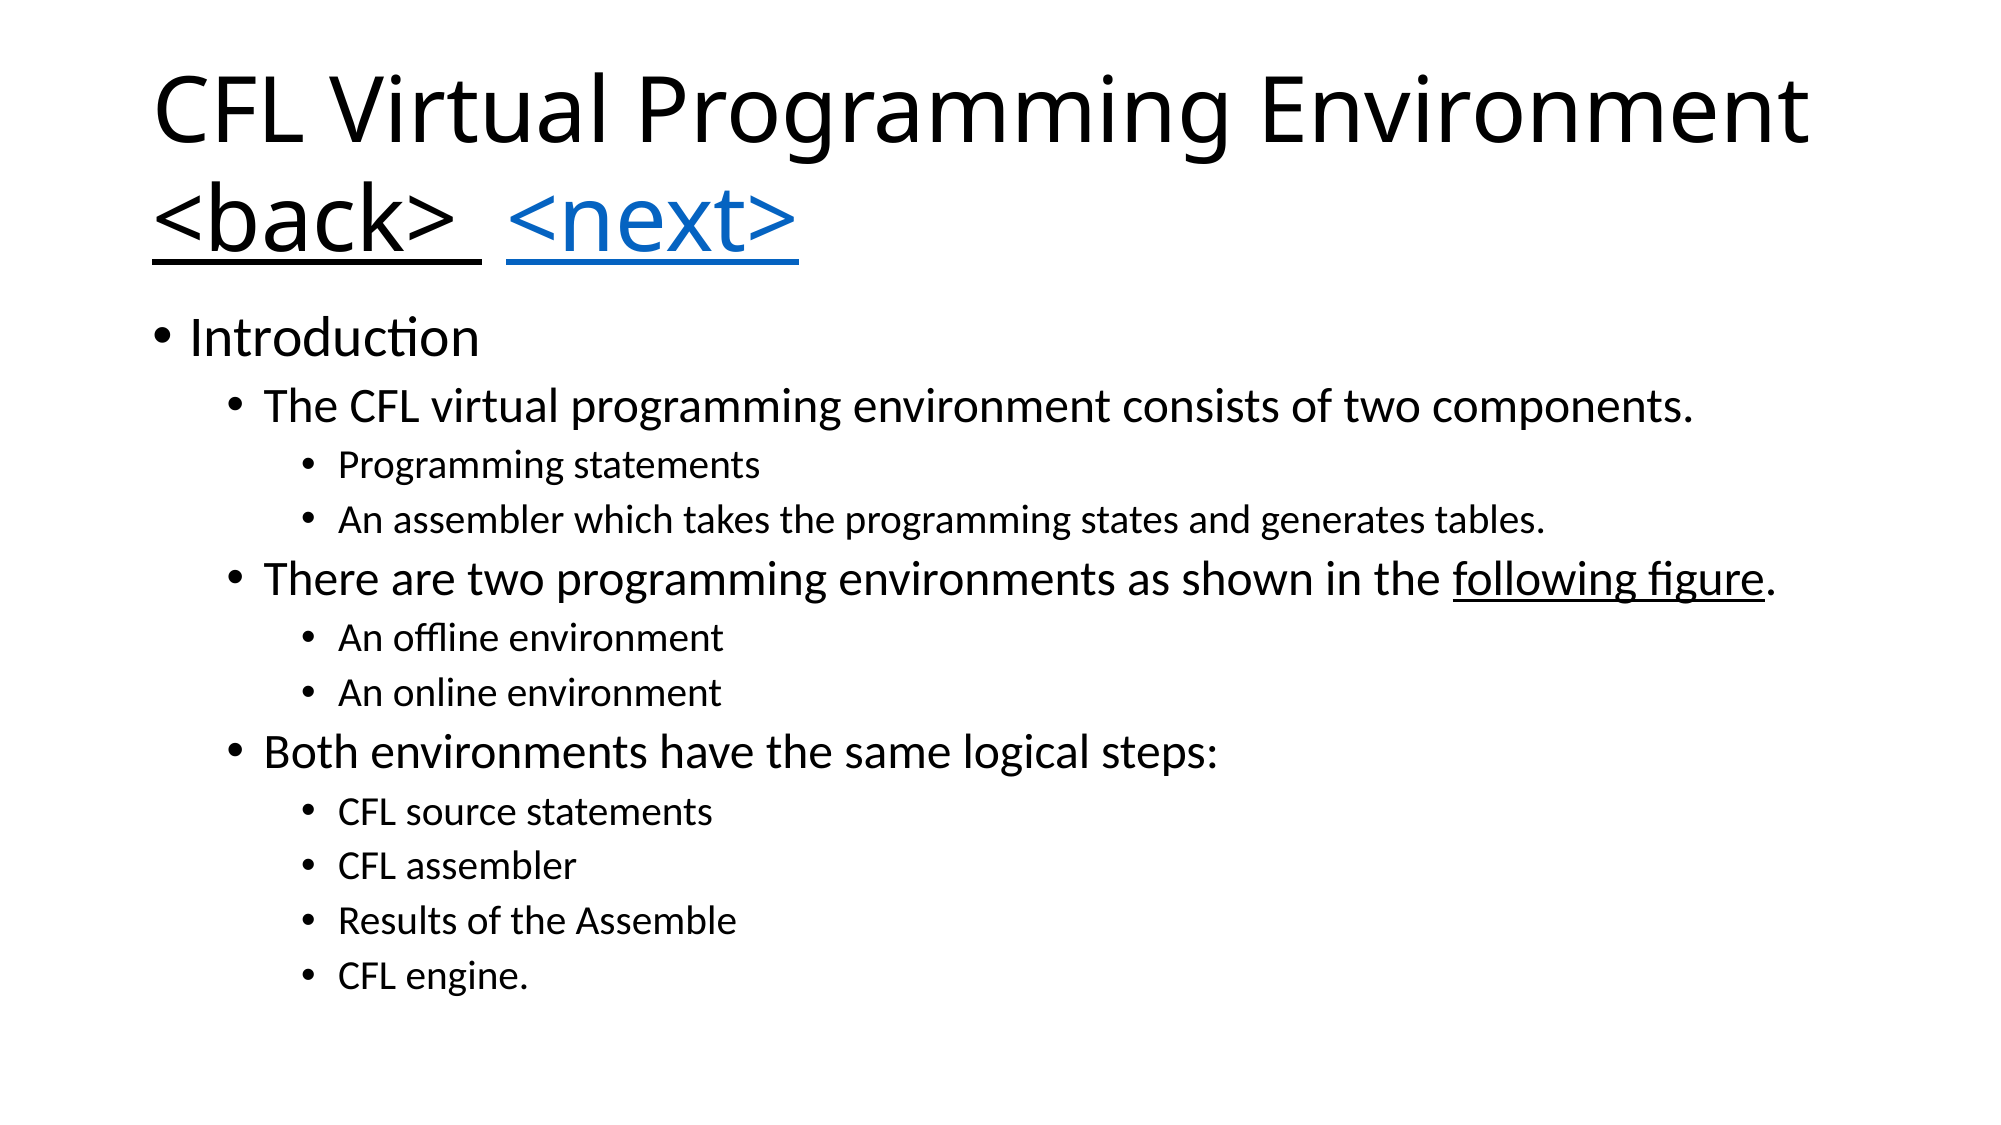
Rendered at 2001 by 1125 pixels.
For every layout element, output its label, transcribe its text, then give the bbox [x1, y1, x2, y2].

list Introduction The CFL virtual programming environment consists of two components. Programming statements An assembler which takes the programming states and generates tables. There are two programming environments as shown in the following figure. An offline environment An online environment Both environments have the same logical steps: CFL source statements CFL assembler Results of the Assemble CFL engine. [137, 299, 1863, 1014]
title CFL Virtual Programming Environment <back> <next> [137, 59, 1863, 278]
